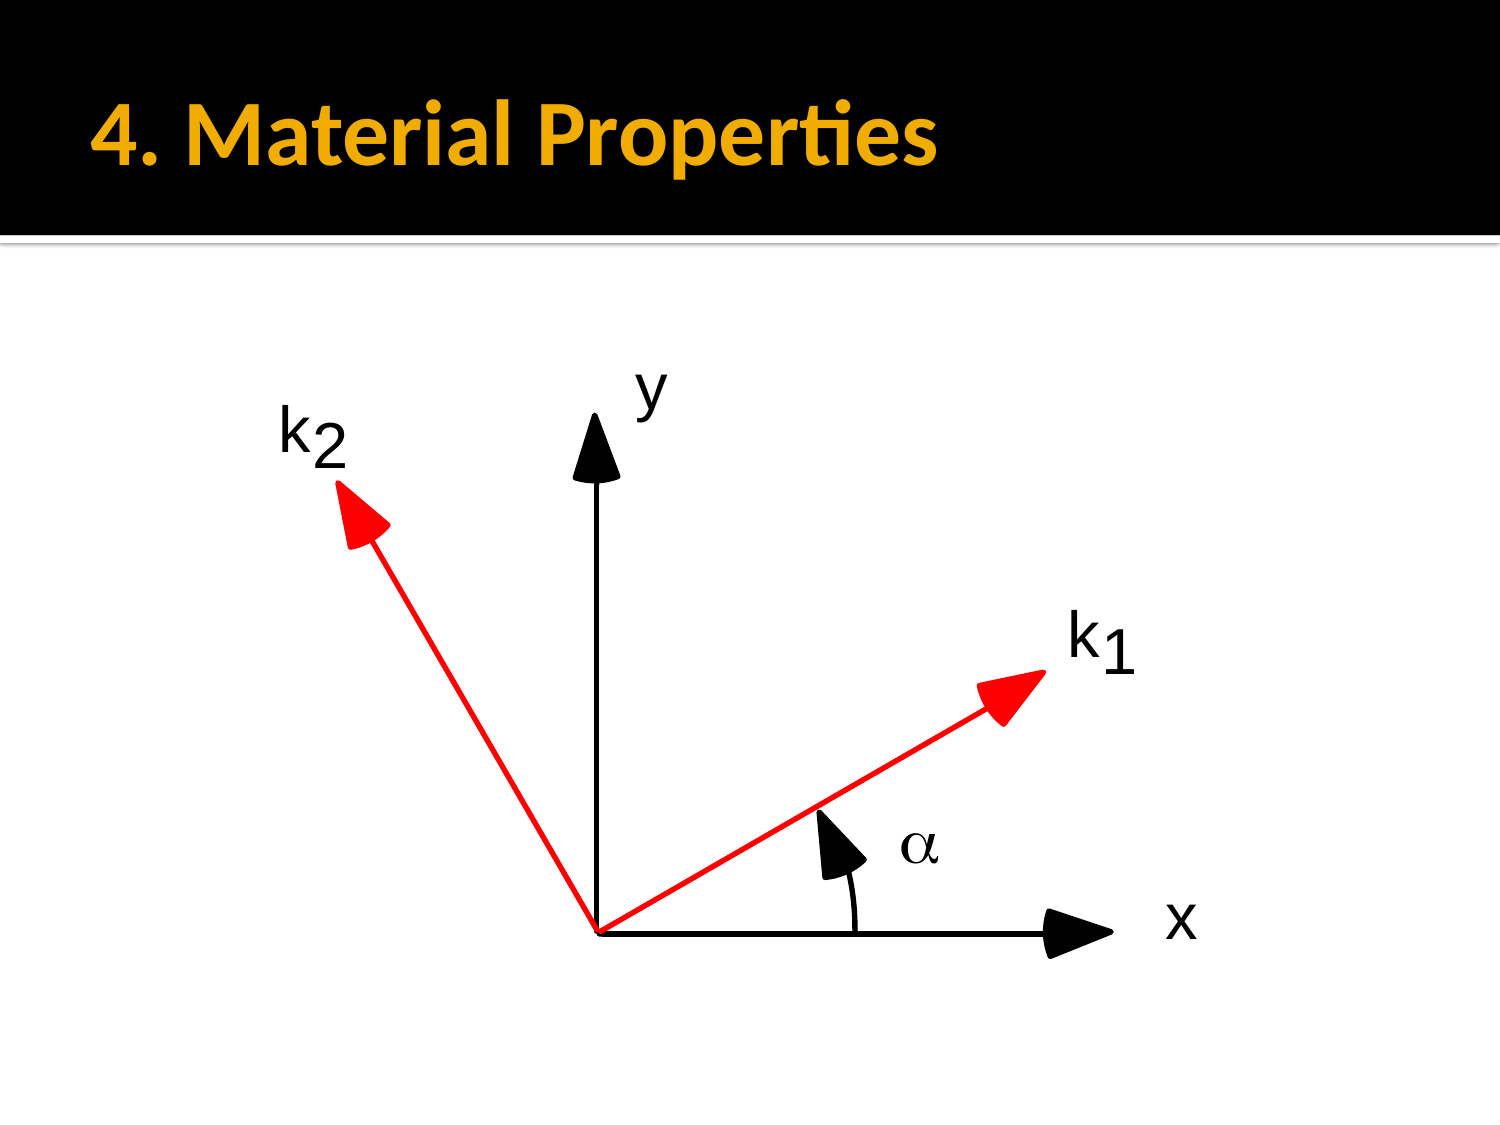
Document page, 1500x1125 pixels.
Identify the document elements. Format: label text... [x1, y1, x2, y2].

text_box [274, 337, 1202, 963]
title 4. Material Properties [75, 24, 1425, 231]
